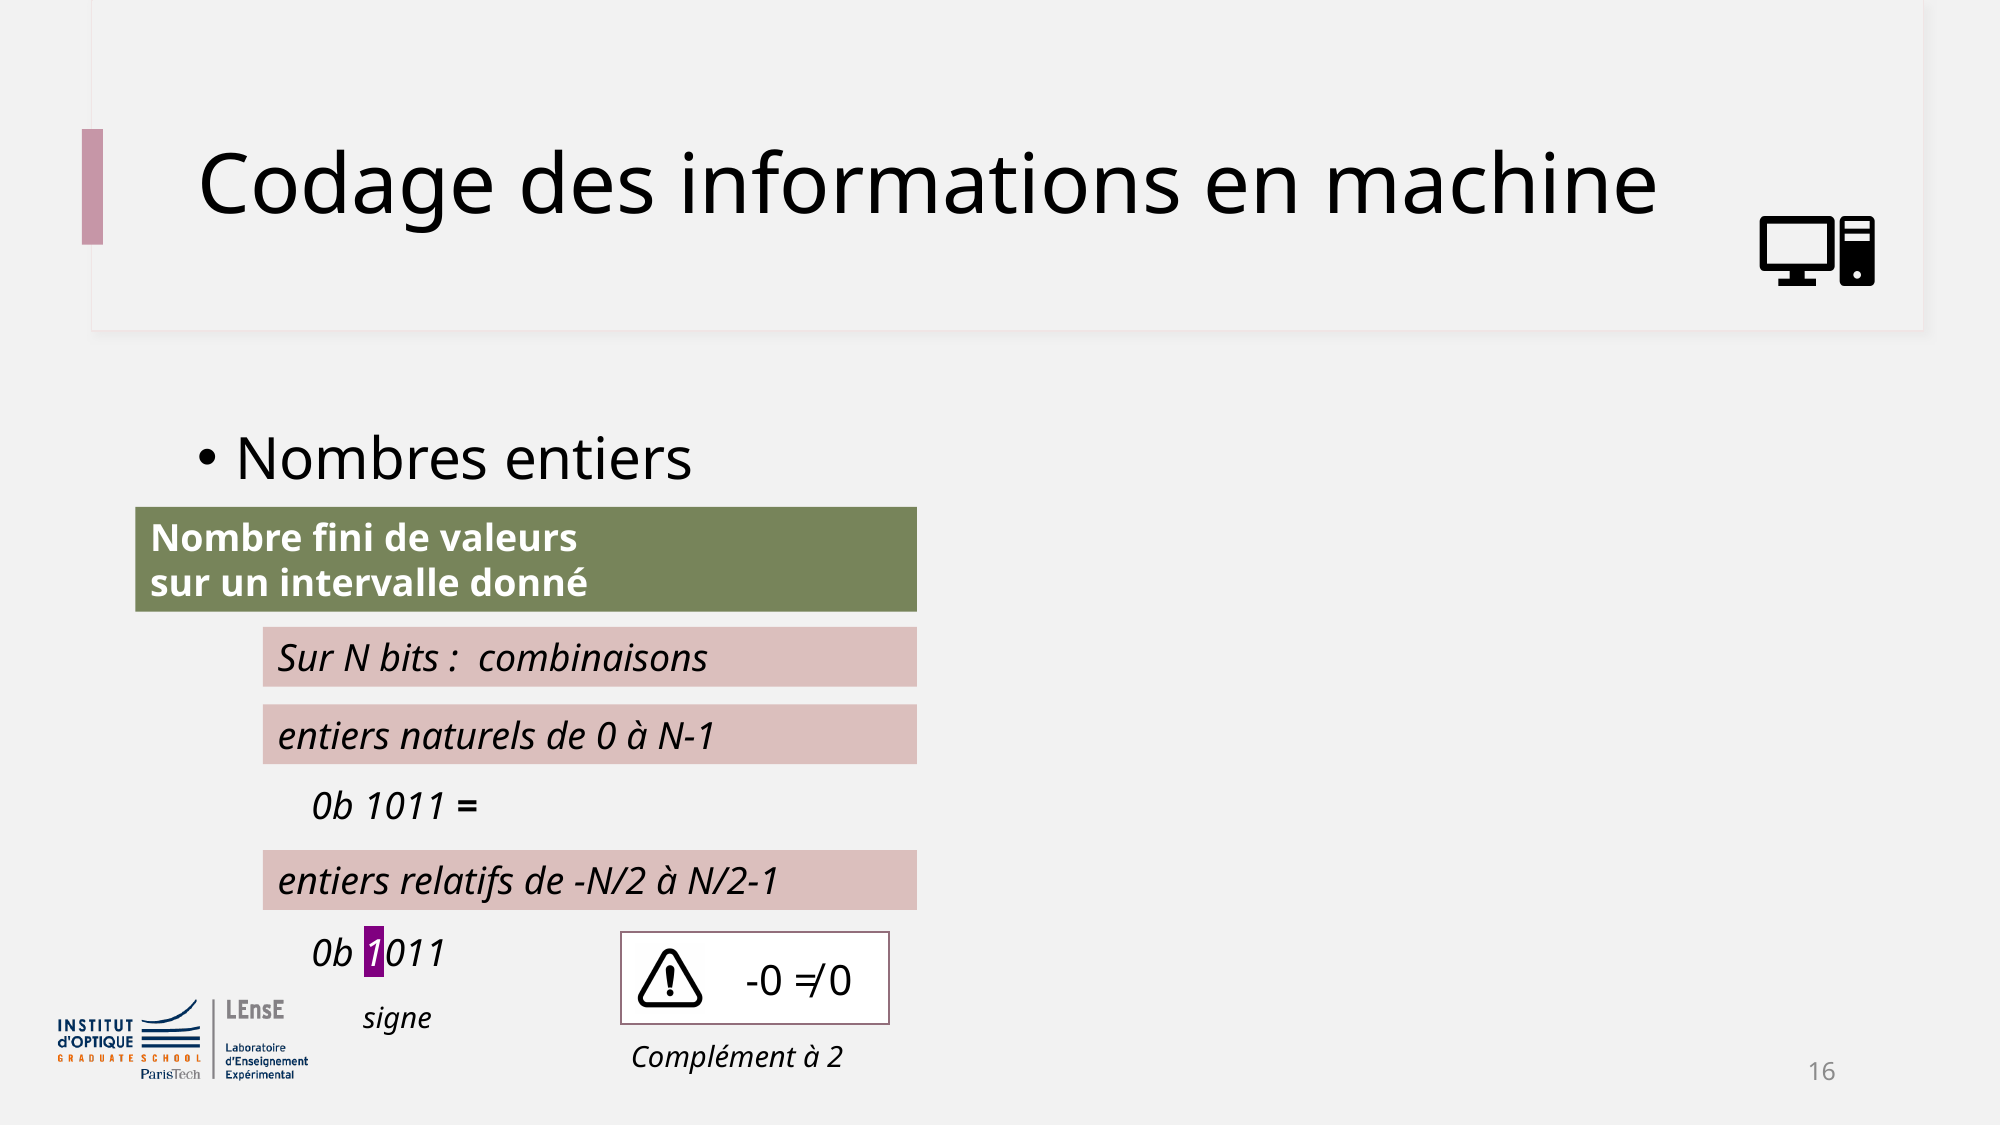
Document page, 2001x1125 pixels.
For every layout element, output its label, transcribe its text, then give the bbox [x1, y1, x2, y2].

text_box 0b 1011 [296, 921, 936, 981]
title Codage des informations en machine [183, 90, 1851, 284]
text_box -0 ≠ 0 [620, 931, 890, 1025]
text_box Complément à 2 [616, 1030, 916, 1081]
picture [1757, 191, 1877, 311]
slide_number 16 [1401, 1042, 1851, 1103]
picture [33, 973, 333, 1097]
list Nombres entiers [183, 406, 993, 1013]
picture [635, 943, 705, 1014]
text_box signe [348, 992, 507, 1042]
text_box Nombre fini de valeurs sur un intervalle donné [135, 506, 917, 612]
